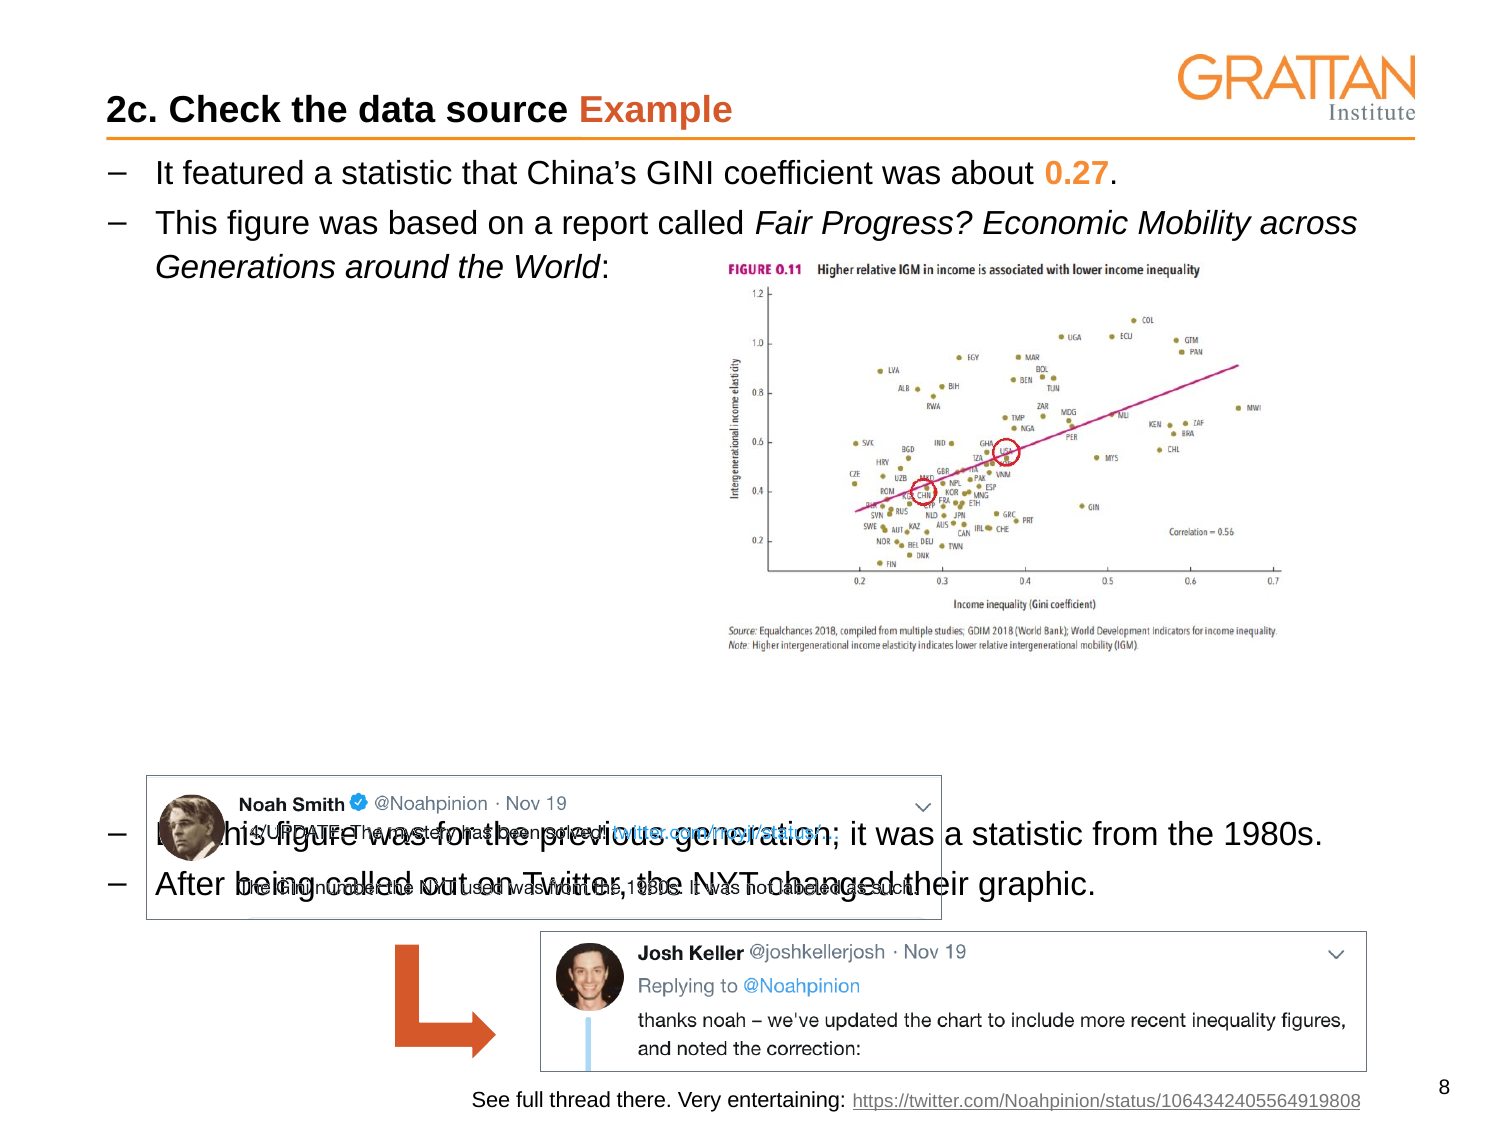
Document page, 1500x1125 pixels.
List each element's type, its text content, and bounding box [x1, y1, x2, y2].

list It featured a statistic that China’s GINI coefficient was about 0.27. This figure was based on a report called Fair Progress? Economic Mobility across Generations around the World: But this figure was for the previous generation; it was a statistic from the 1980s. After being called out on Twitter, the NYT changed their graphic. [46, 146, 1424, 898]
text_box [146, 775, 1367, 1072]
text_box See full thread there. Very entertaining: https://twitter.com/Noahpinion/status/1064342405564919808 [249, 1088, 1366, 1113]
picture [1178, 54, 1415, 120]
picture [708, 247, 1312, 665]
title 2c. Check the data source Example [106, 84, 1154, 131]
